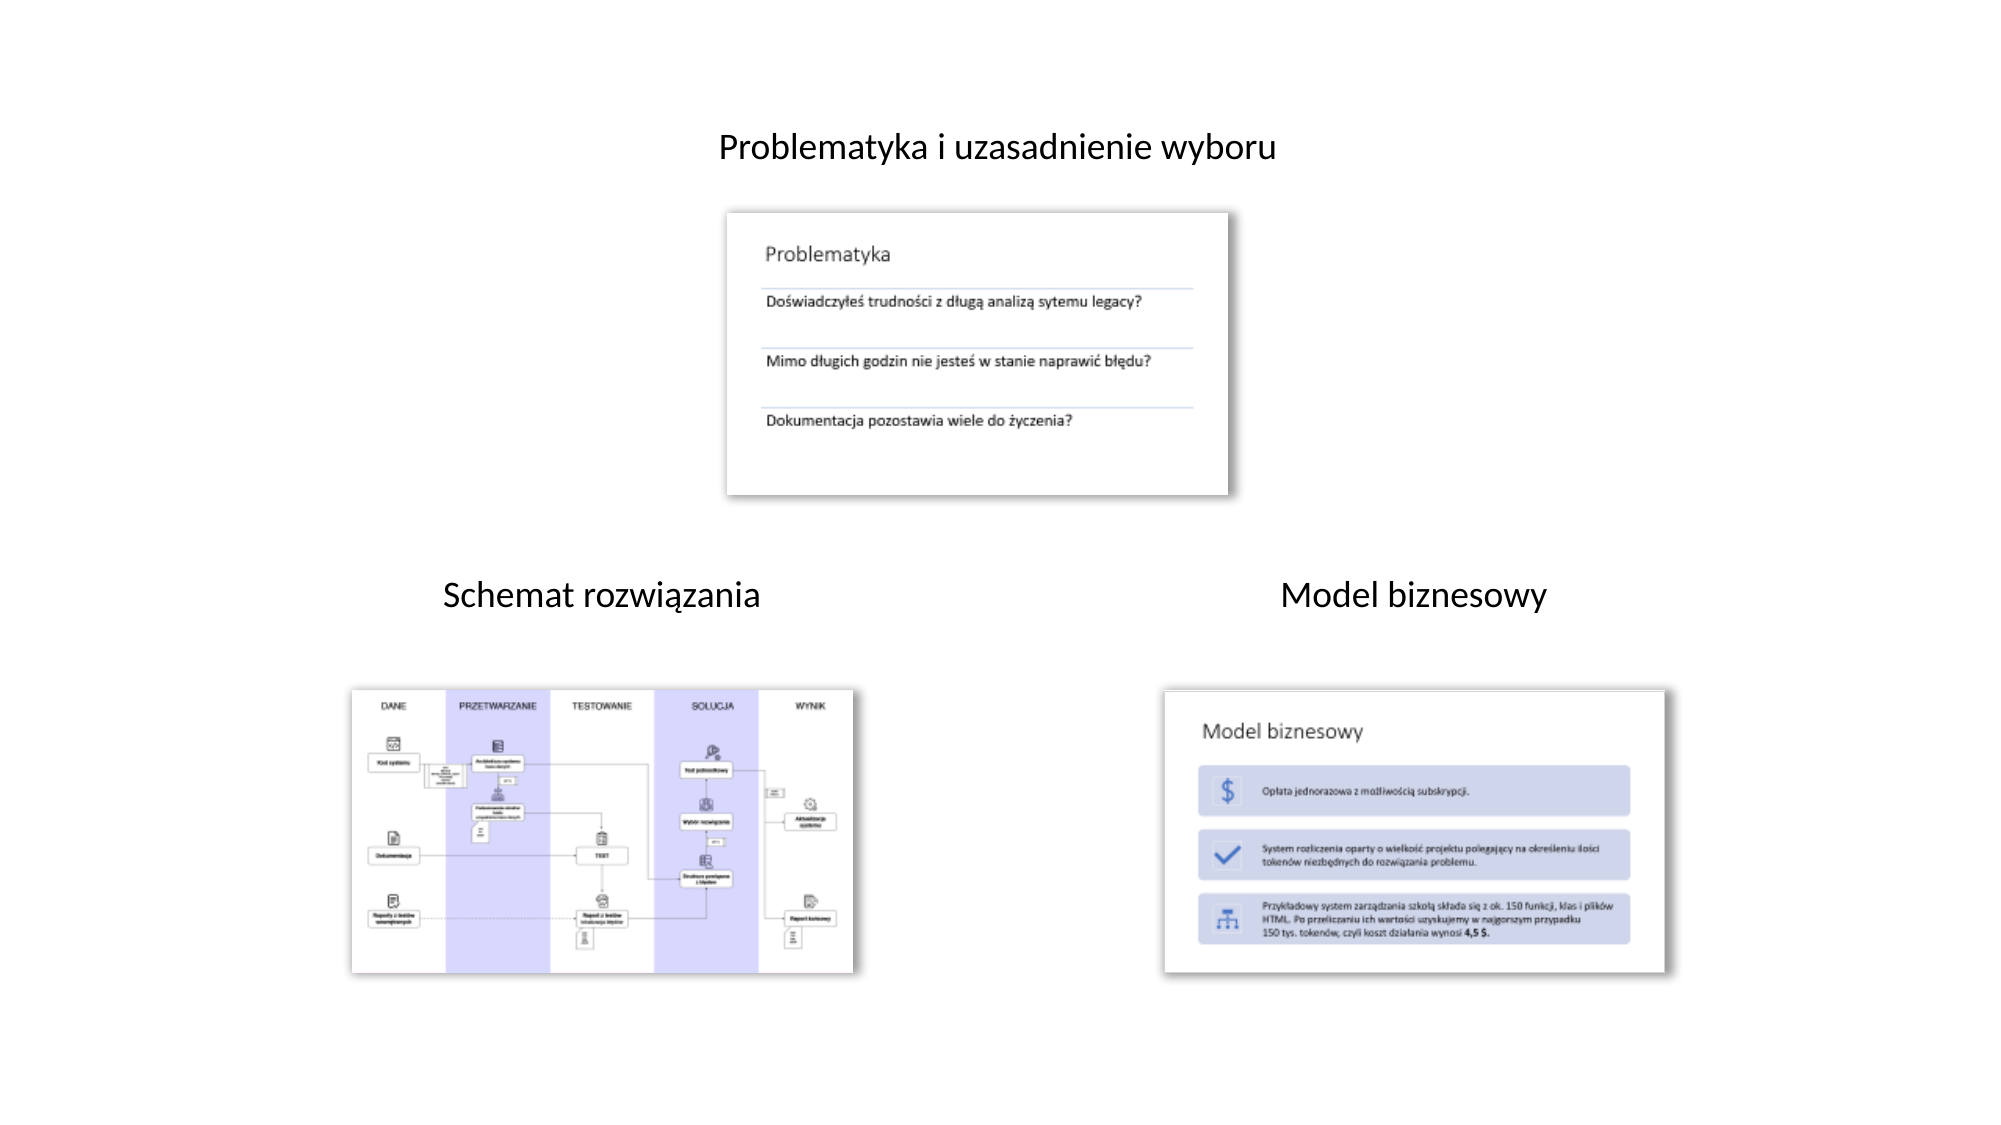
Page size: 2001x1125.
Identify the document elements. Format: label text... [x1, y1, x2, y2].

picture [1165, 692, 1664, 972]
text_box Problematyka i uzasadnienie wyboru [704, 115, 1296, 175]
text_box Model biznesowy [1265, 562, 1563, 623]
picture [727, 213, 1228, 495]
picture [352, 690, 853, 973]
text_box Schemat rozwiązania [428, 562, 777, 623]
